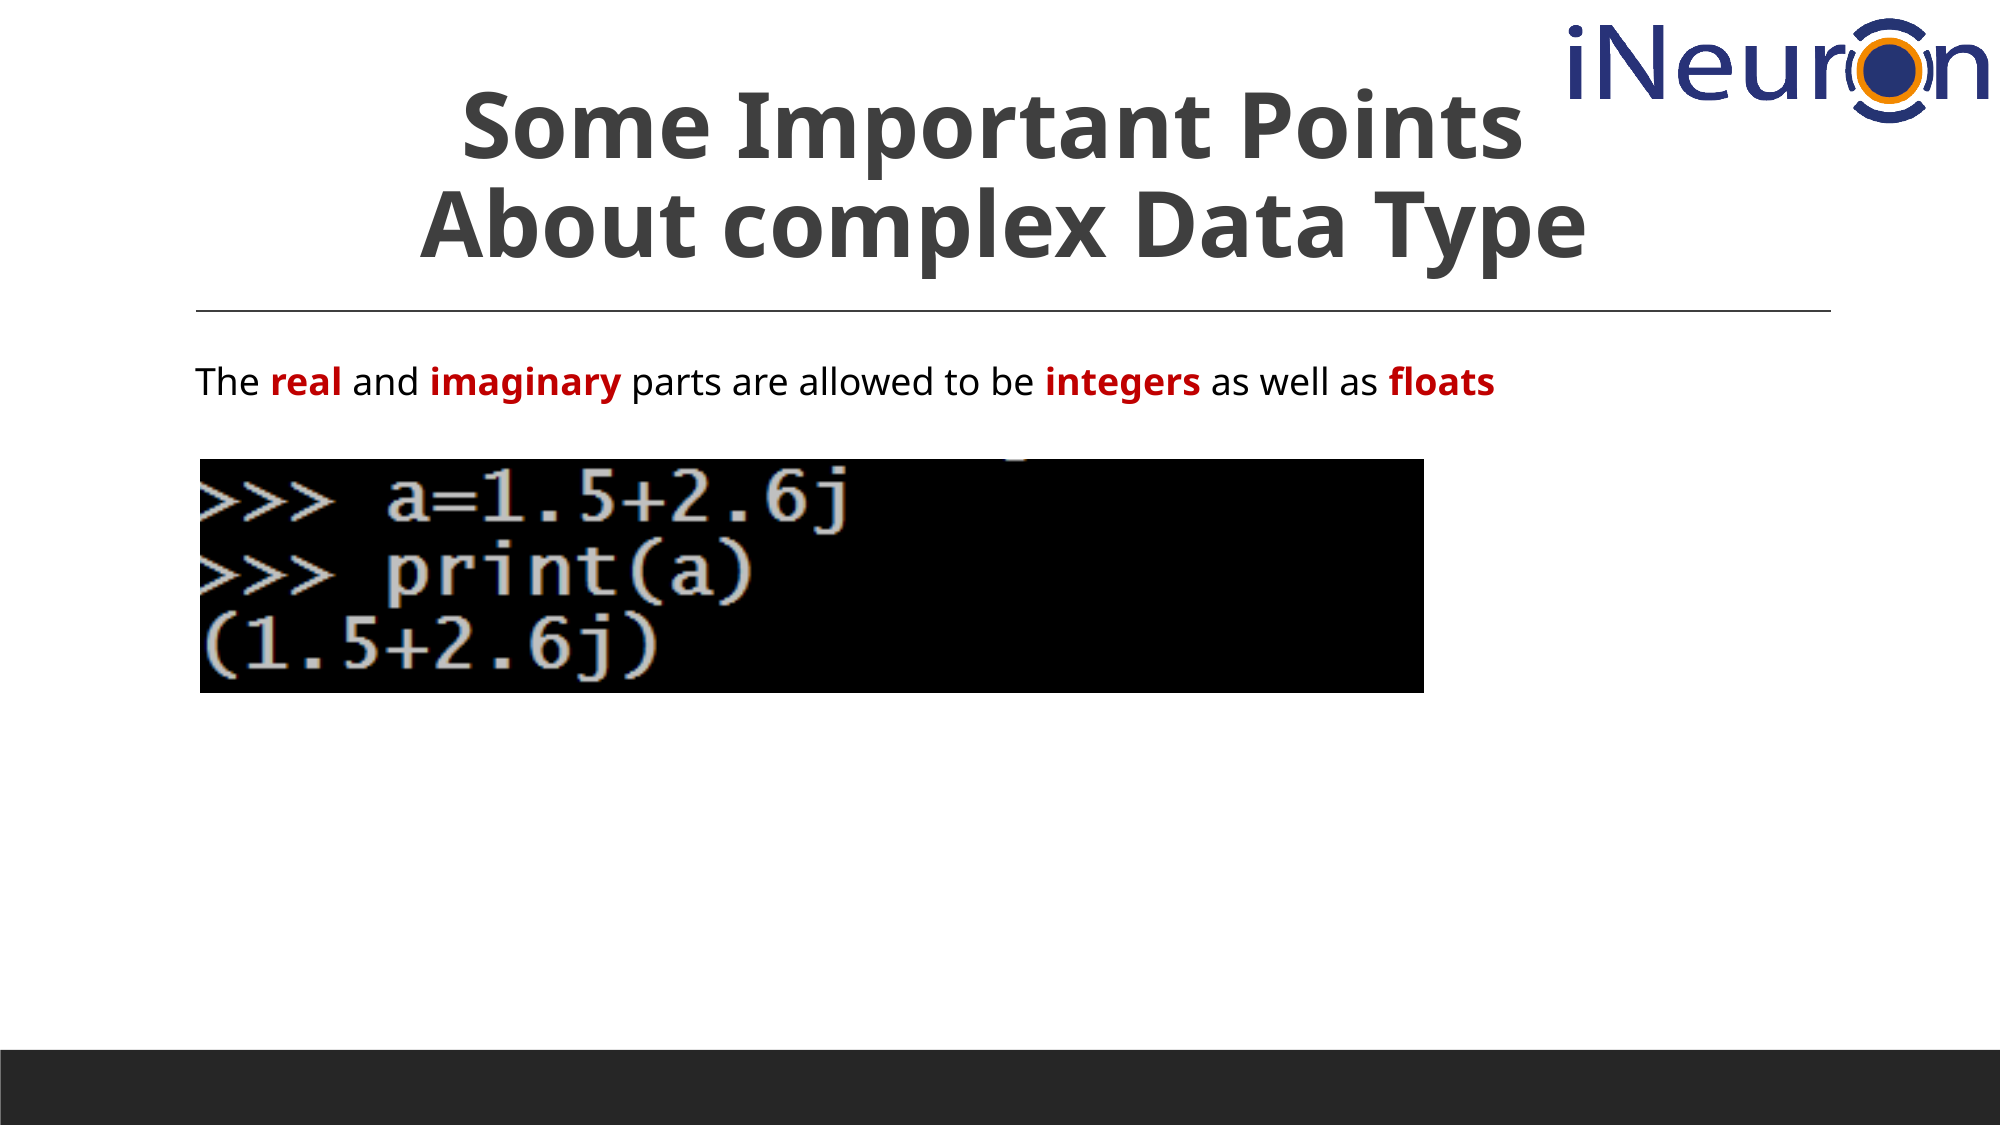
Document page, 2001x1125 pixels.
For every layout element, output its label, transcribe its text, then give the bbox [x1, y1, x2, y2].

title Some Important Points About complex Data Type [180, 47, 1830, 285]
picture [200, 459, 1424, 694]
picture [1560, 7, 1997, 127]
list The real and imaginary parts are allowed to be integers as well as floats [180, 345, 1830, 963]
